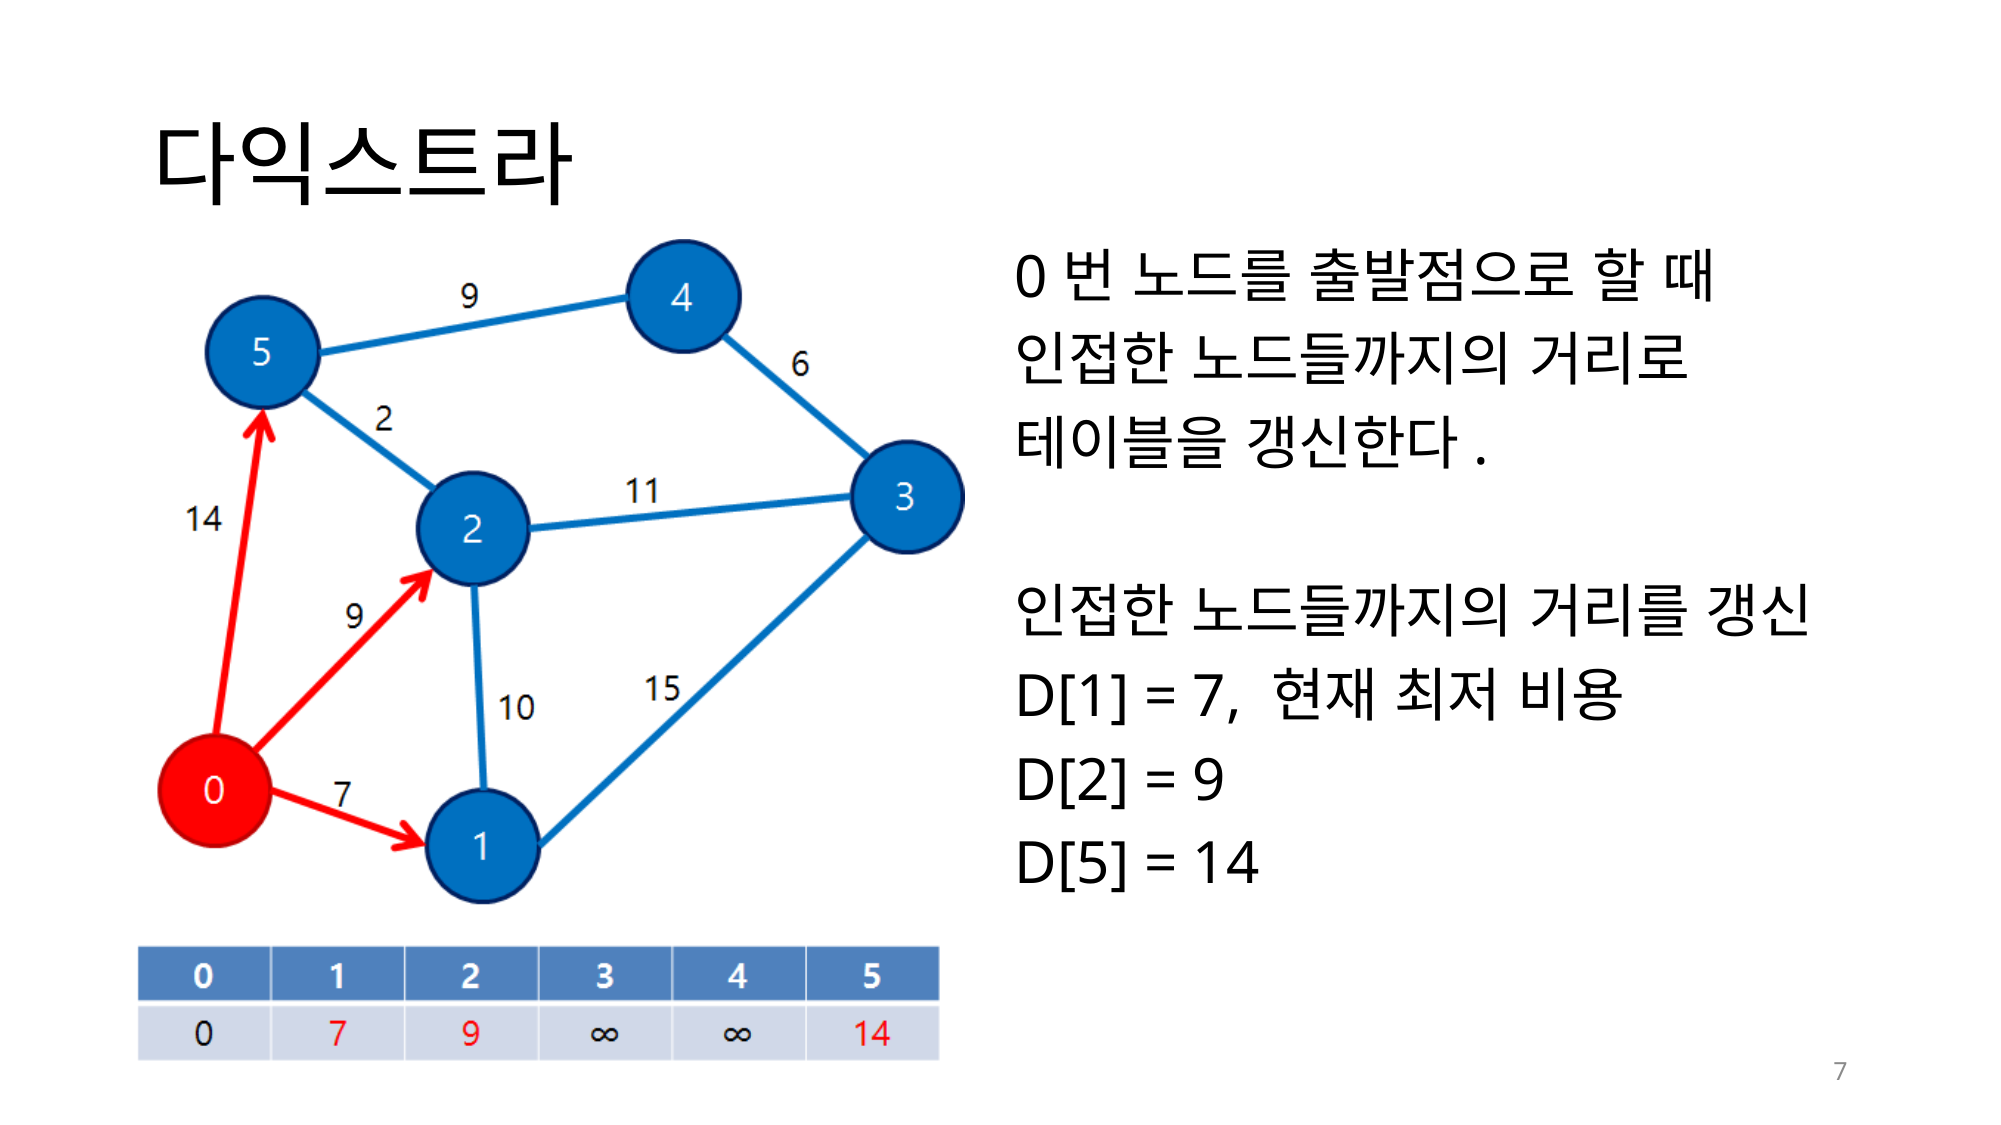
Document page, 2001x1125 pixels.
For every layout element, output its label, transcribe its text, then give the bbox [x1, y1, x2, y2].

slide_number 7 [1412, 1042, 1863, 1103]
title 다익스트라 [137, 59, 1863, 278]
list 0번 노드를 출발점으로 할 때 인접한 노드들까지의 거리로 테이블을 갱신한다. 인접한 노드들까지의 거리를 갱신 D[1] = 7, 현재 최저 비용 D[2] = 9 D[5] = 14 [999, 239, 1863, 954]
picture [137, 239, 965, 1074]
